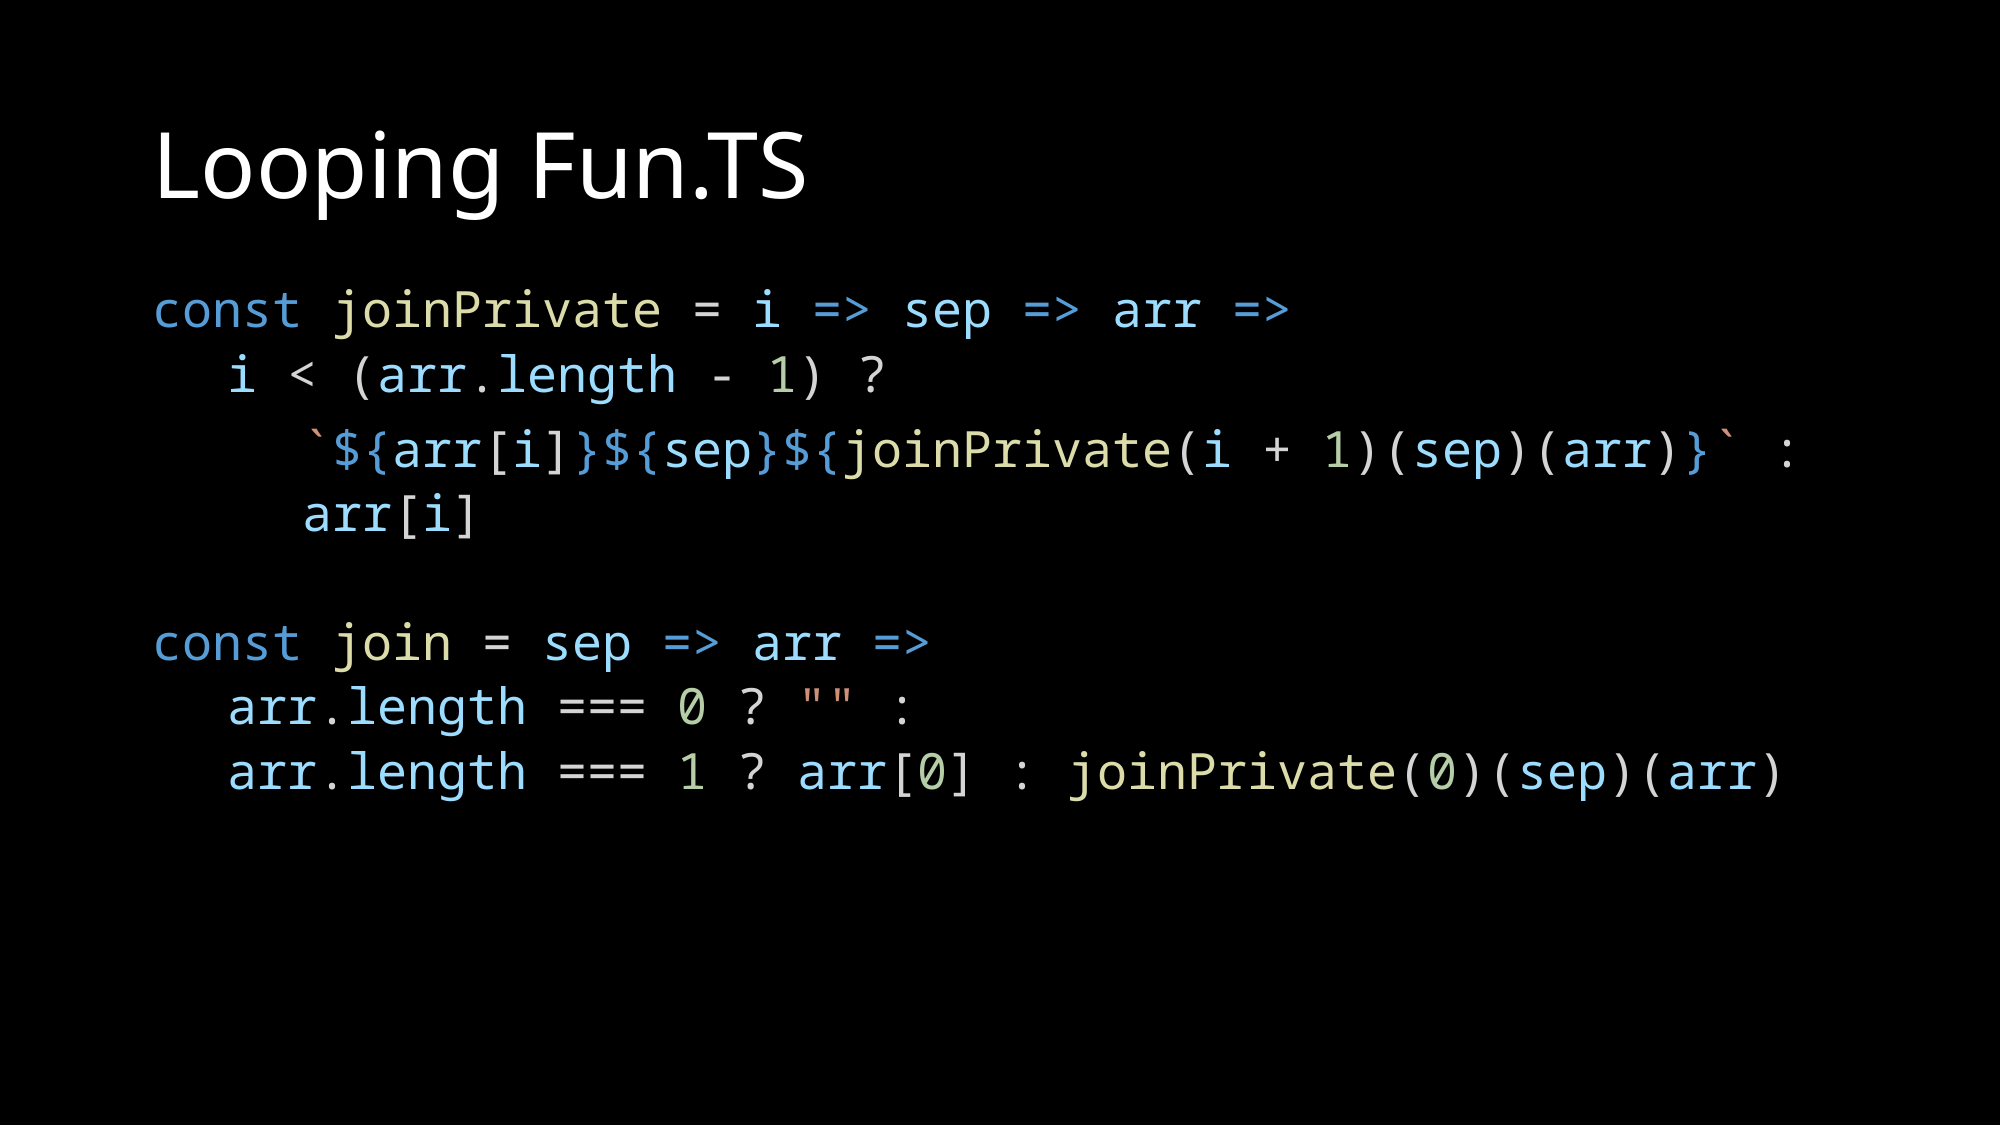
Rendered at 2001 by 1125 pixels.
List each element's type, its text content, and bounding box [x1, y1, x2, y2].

list const joinPrivate = i => sep => arr => i < (arr.length - 1) ? `${arr[i]}${sep}${joinPrivate(i + 1)(sep)(arr)}` : arr[i] const join = sep => arr => arr.length === 0 ? "" : arr.length === 1 ? arr[0] : joinPrivate(0)(sep)(arr) [137, 277, 1863, 1016]
title Looping Fun.TS [137, 59, 1863, 277]
